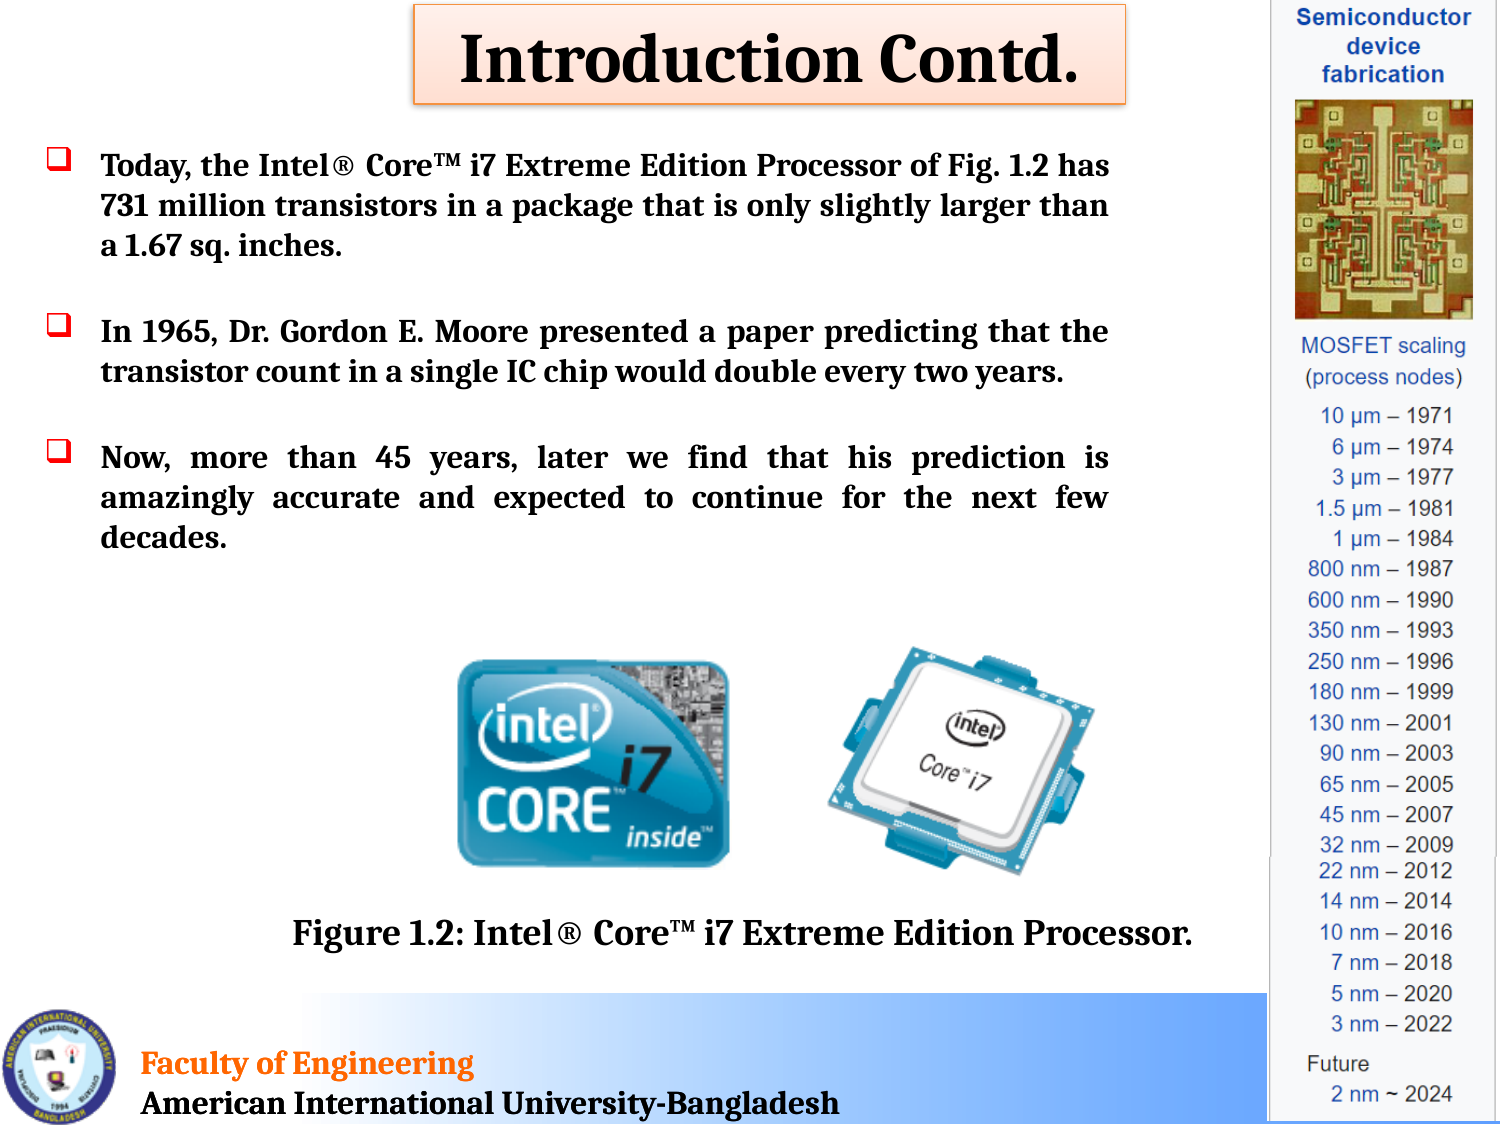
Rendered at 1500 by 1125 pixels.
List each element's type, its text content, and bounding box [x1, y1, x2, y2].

text_box Introduction Contd. [413, 4, 1126, 105]
list Today, the Intel® CoreTM i7 Extreme Edition Processor of Fig. 1.2 has 731 million transistors in a package that is only slightly larger than a 1.67 sq. inches. In 1965, Dr. Gordon E. Moore presented a paper predicting that the transistor count in a single IC chip would double every two years. Now, more than 45 years, later we find that his prediction is amazingly accurate and expected to continue for the next few decades. [29, 135, 1126, 573]
picture [820, 633, 1098, 883]
picture [0, 1007, 119, 1125]
text_box Figure 1.2: Intel® Core™ i7 Extreme Edition Processor. [277, 900, 1261, 961]
picture [1266, 0, 1500, 1121]
picture [454, 656, 732, 870]
